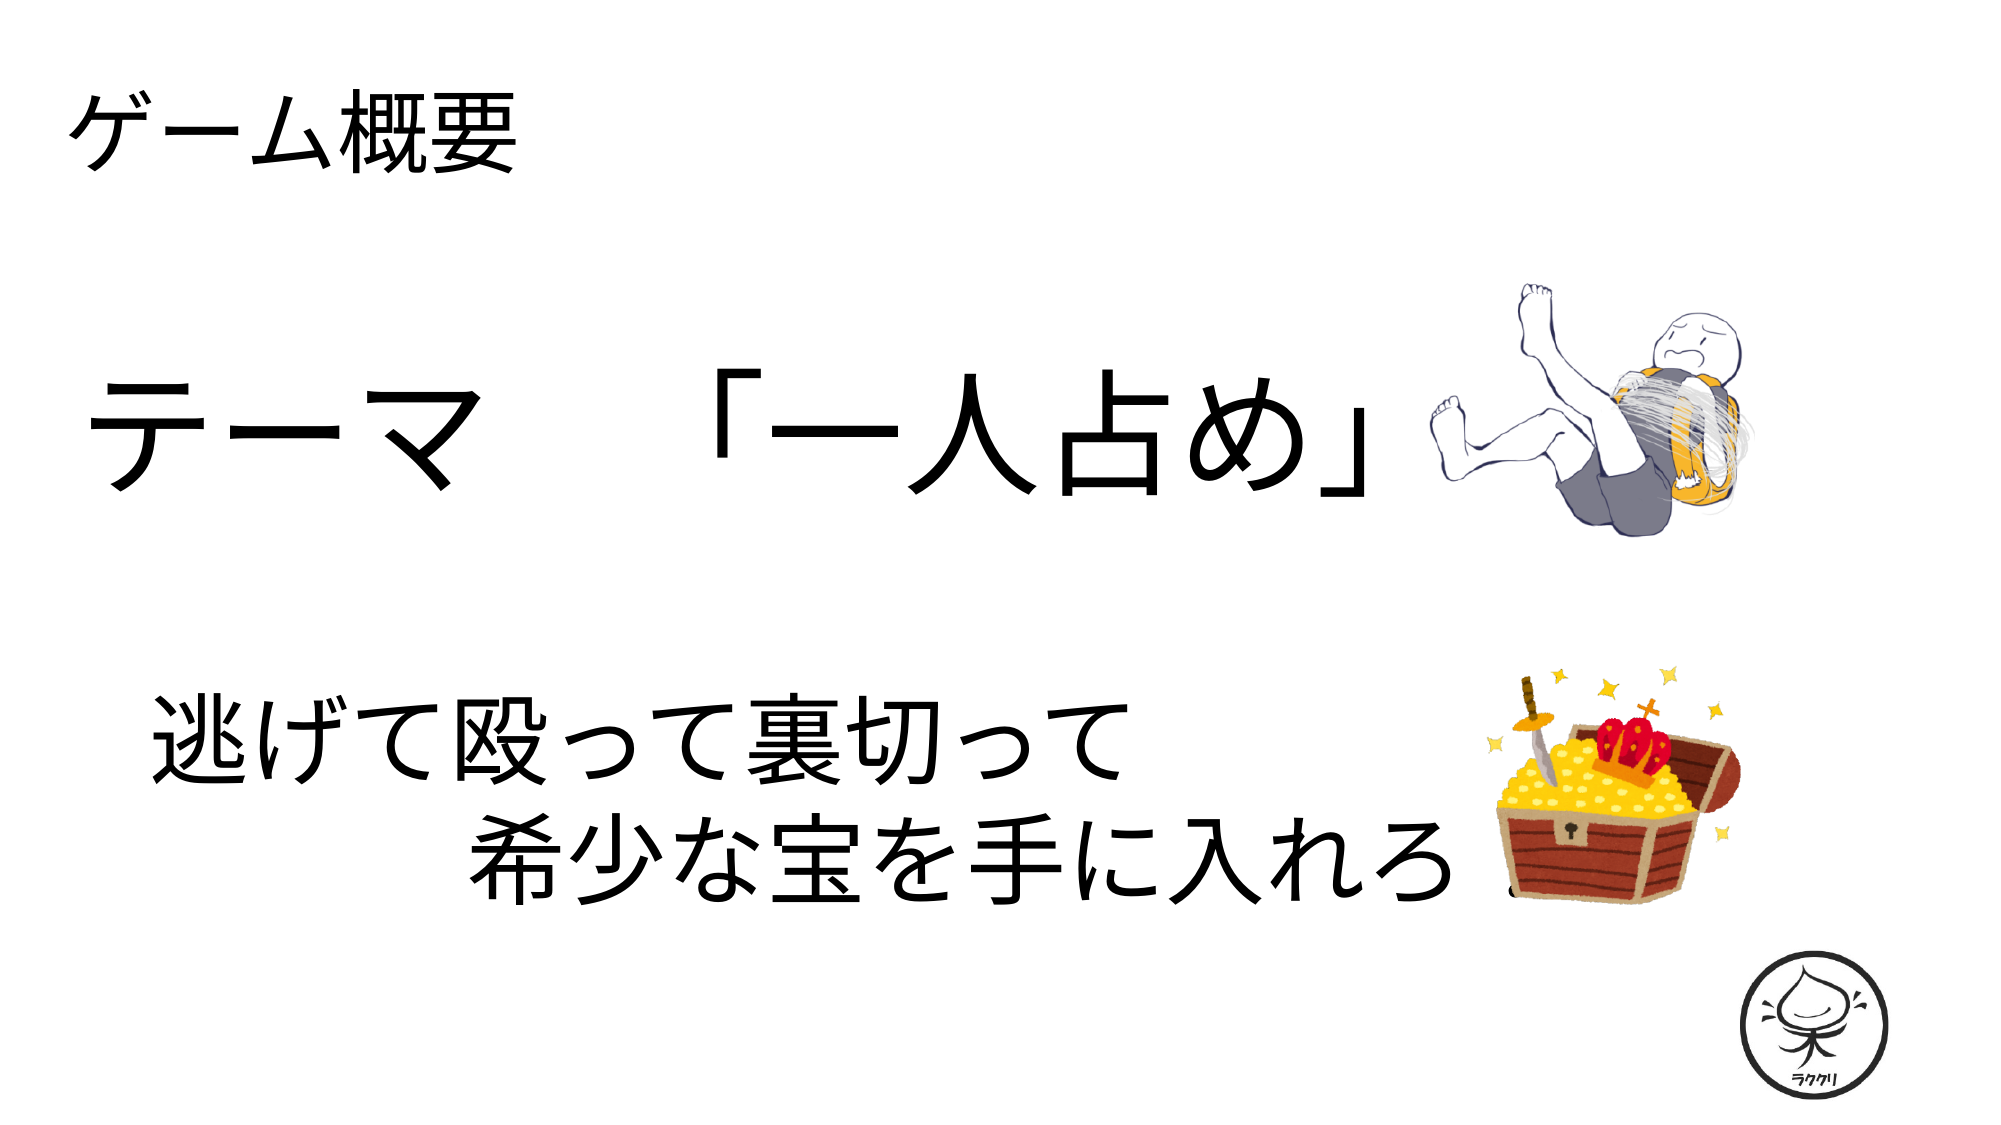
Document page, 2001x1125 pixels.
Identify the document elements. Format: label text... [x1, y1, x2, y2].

picture [1481, 652, 1746, 918]
text_box テーマ 「一人占め」 [64, 340, 1400, 521]
text_box ゲーム概要 [50, 67, 536, 192]
picture [1711, 927, 1909, 1125]
text_box 逃げて殴って裏切って 希少な宝を手に入れろ！ [0, 670, 1582, 925]
picture [1400, 201, 1827, 628]
